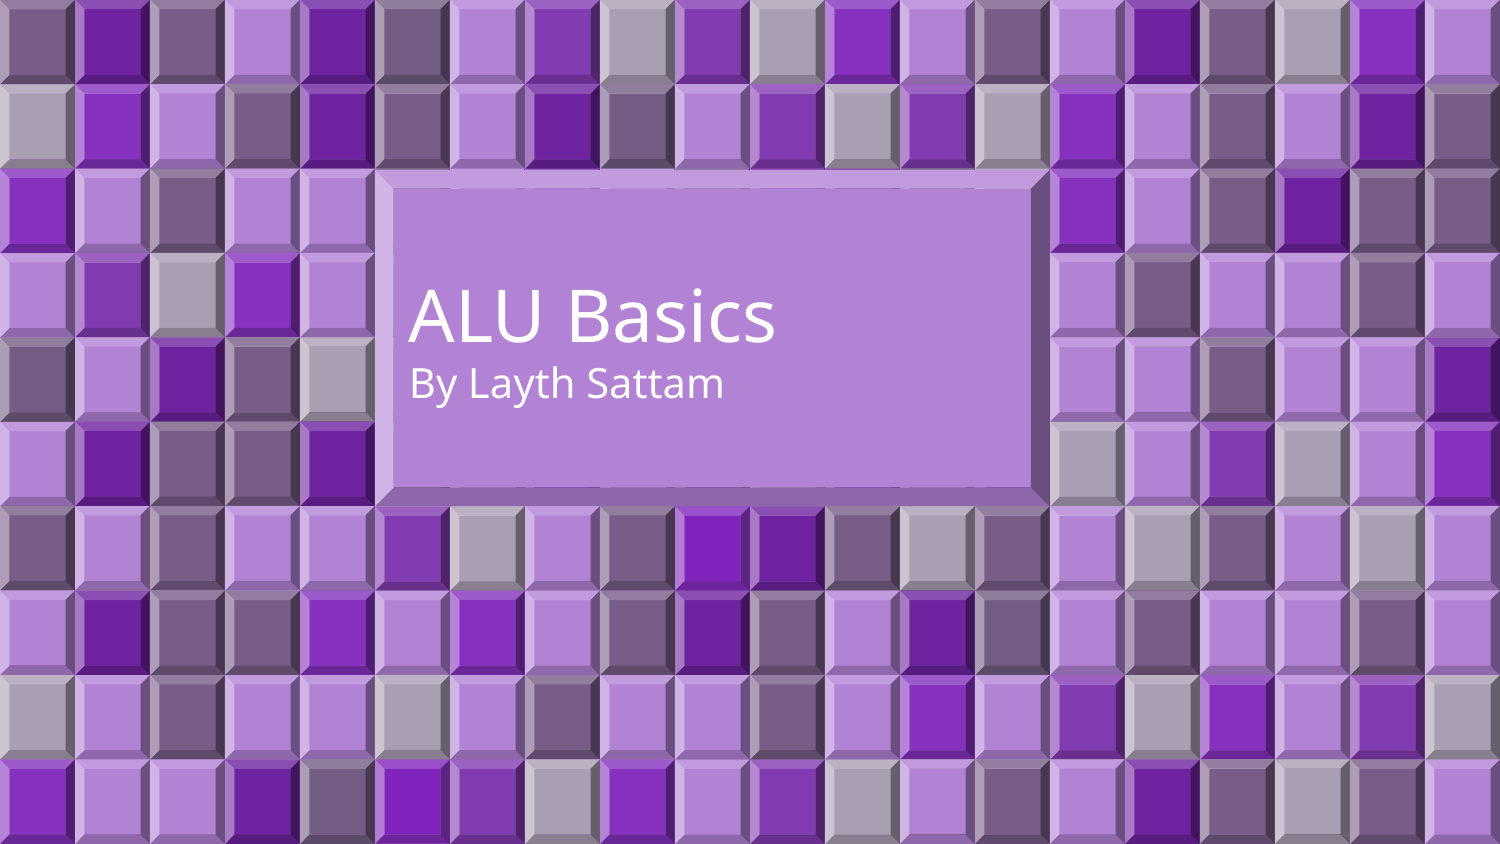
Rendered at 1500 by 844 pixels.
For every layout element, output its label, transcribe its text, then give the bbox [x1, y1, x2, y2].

text_box ALU Basics By Layth Sattam [375, 170, 1050, 507]
